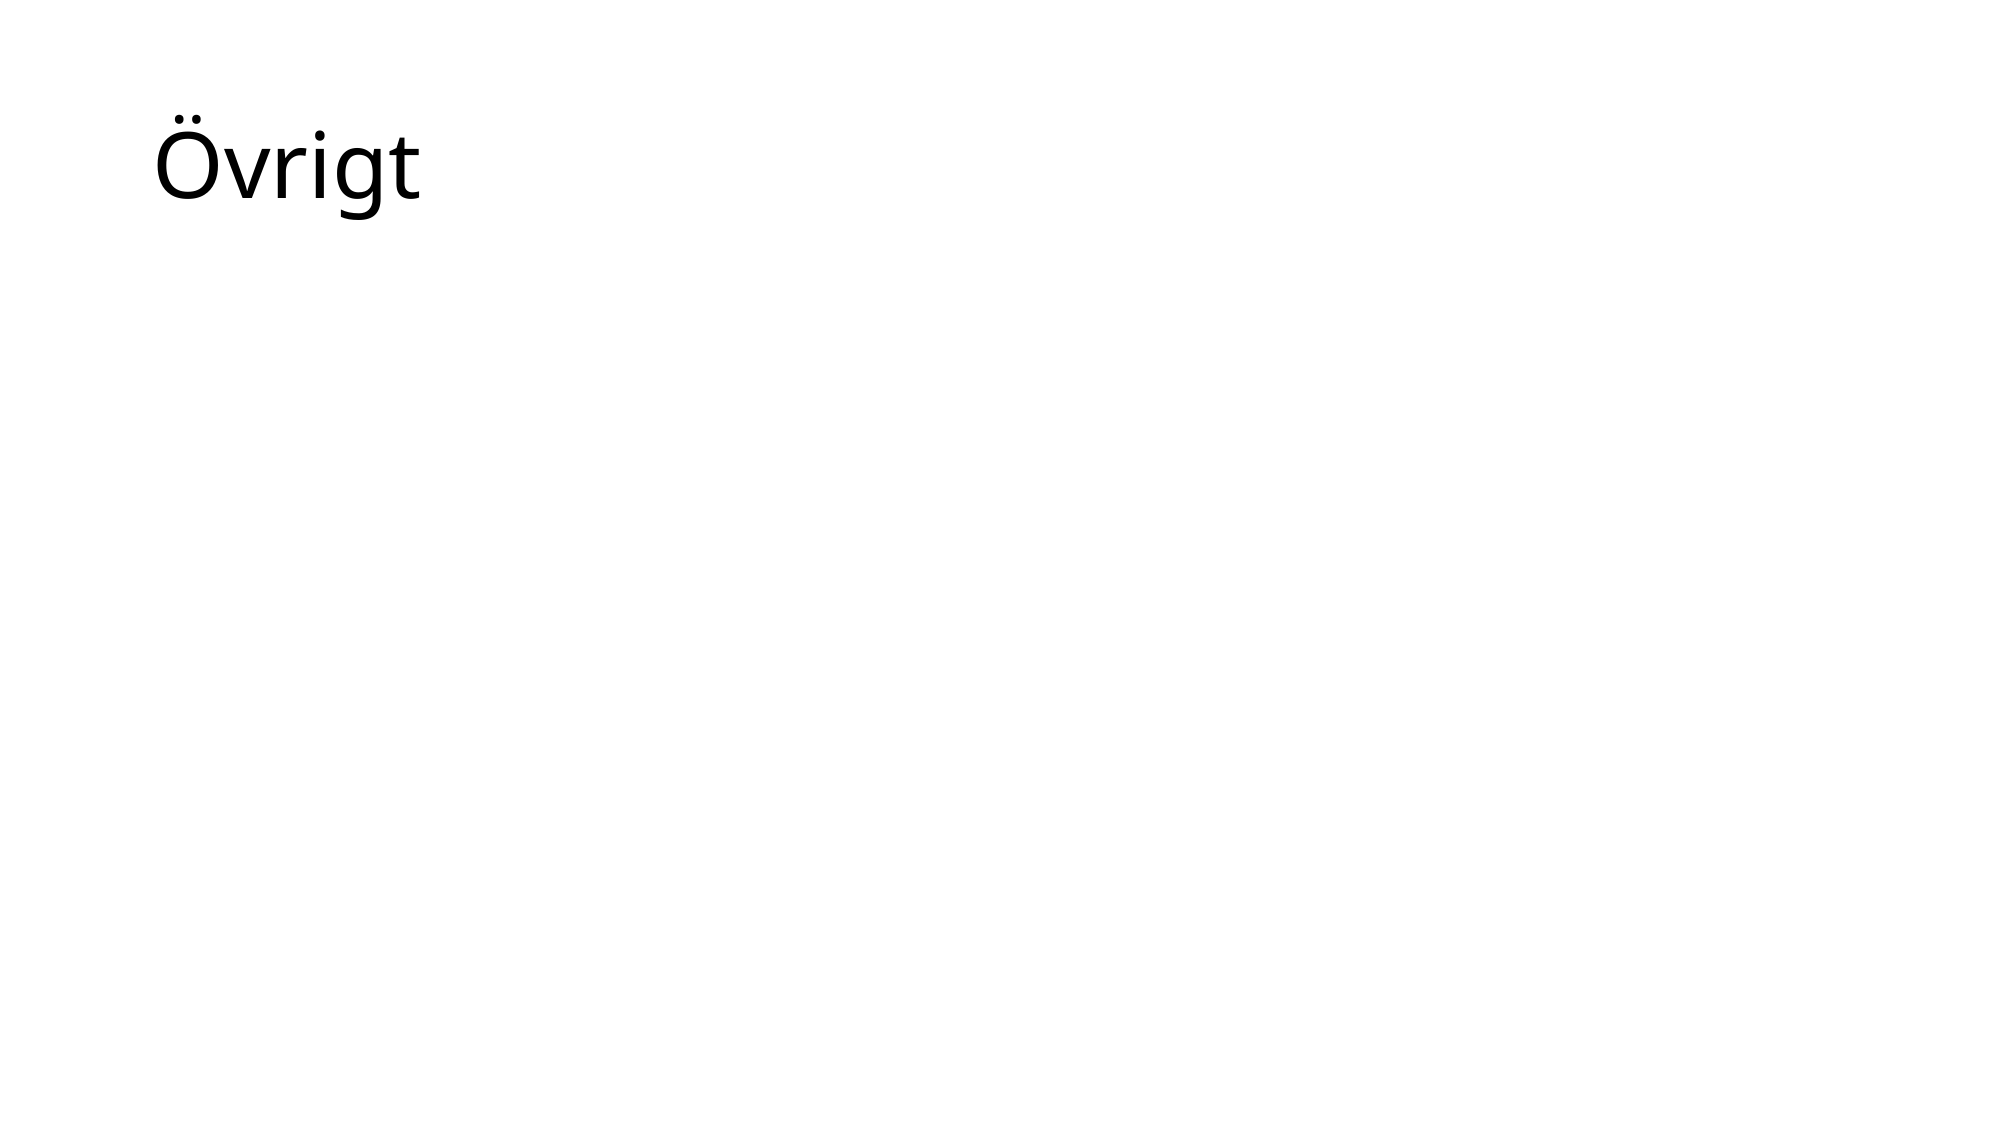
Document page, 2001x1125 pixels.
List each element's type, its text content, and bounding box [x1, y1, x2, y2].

title Övrigt [137, 59, 1863, 278]
